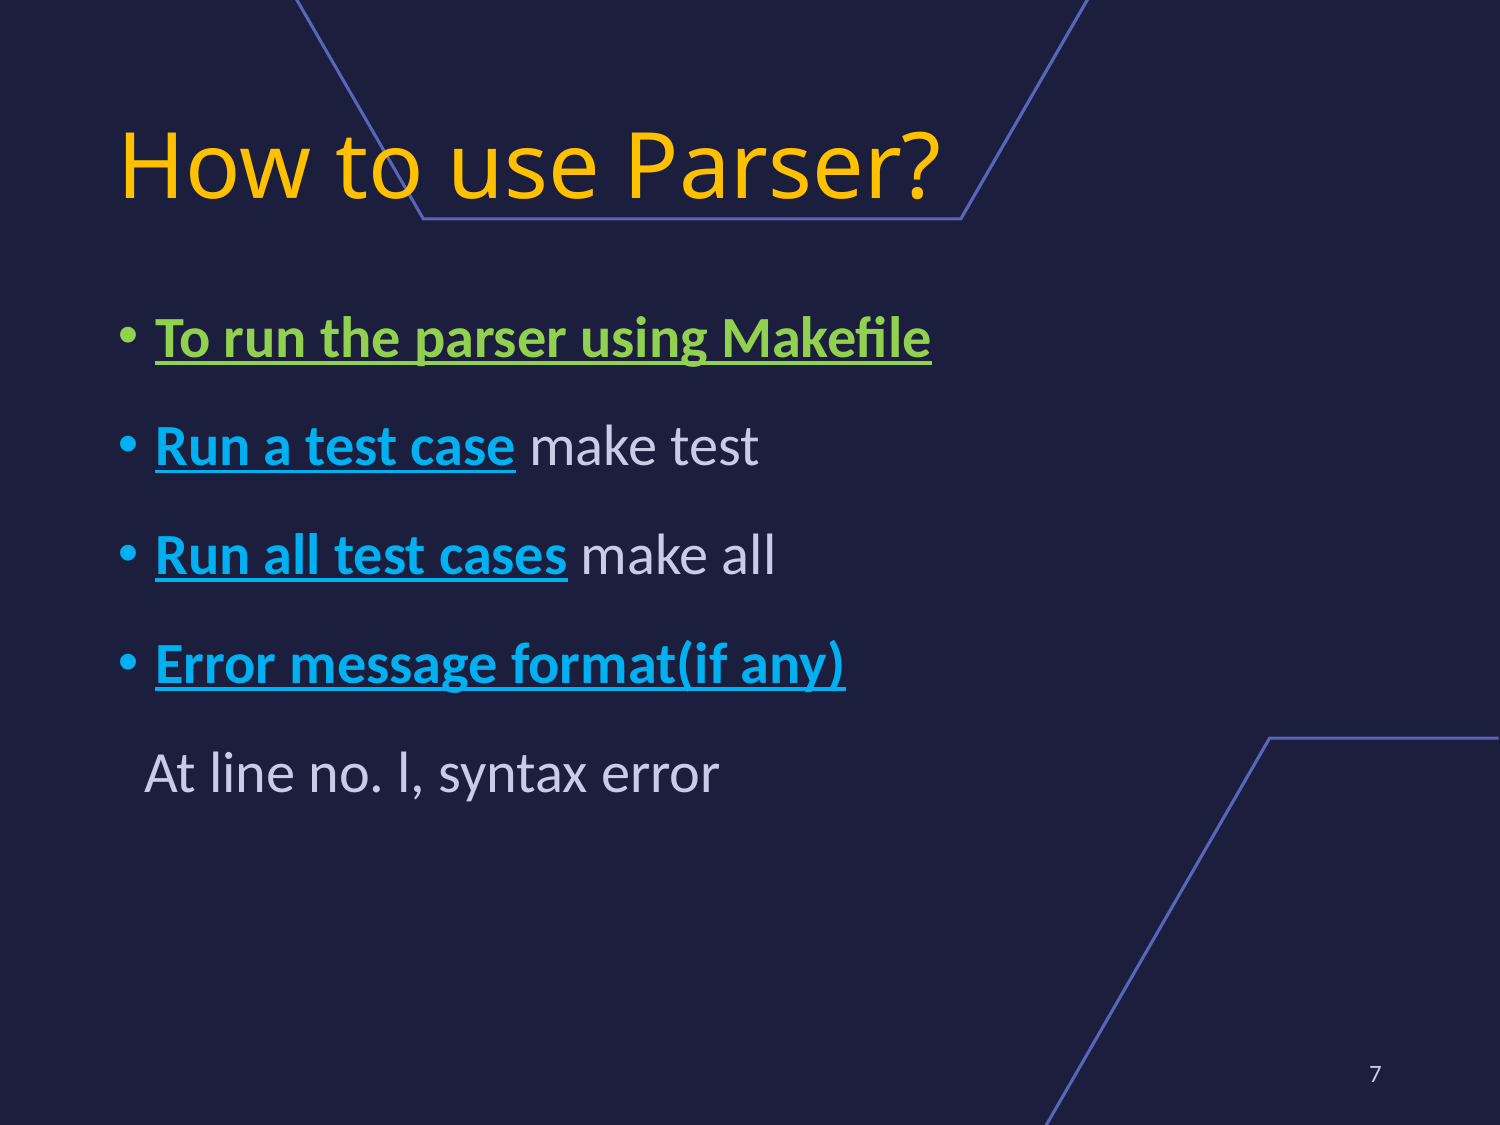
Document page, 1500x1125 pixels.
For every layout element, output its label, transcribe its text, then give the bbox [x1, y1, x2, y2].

text_box <number> [1059, 1042, 1397, 1103]
text_box To run the parser using Makefile Run a test case make test Run all test cases make all Error message format(if any) At line no. l, syntax error [103, 299, 985, 1014]
text_box How to use Parser? [103, 59, 985, 278]
